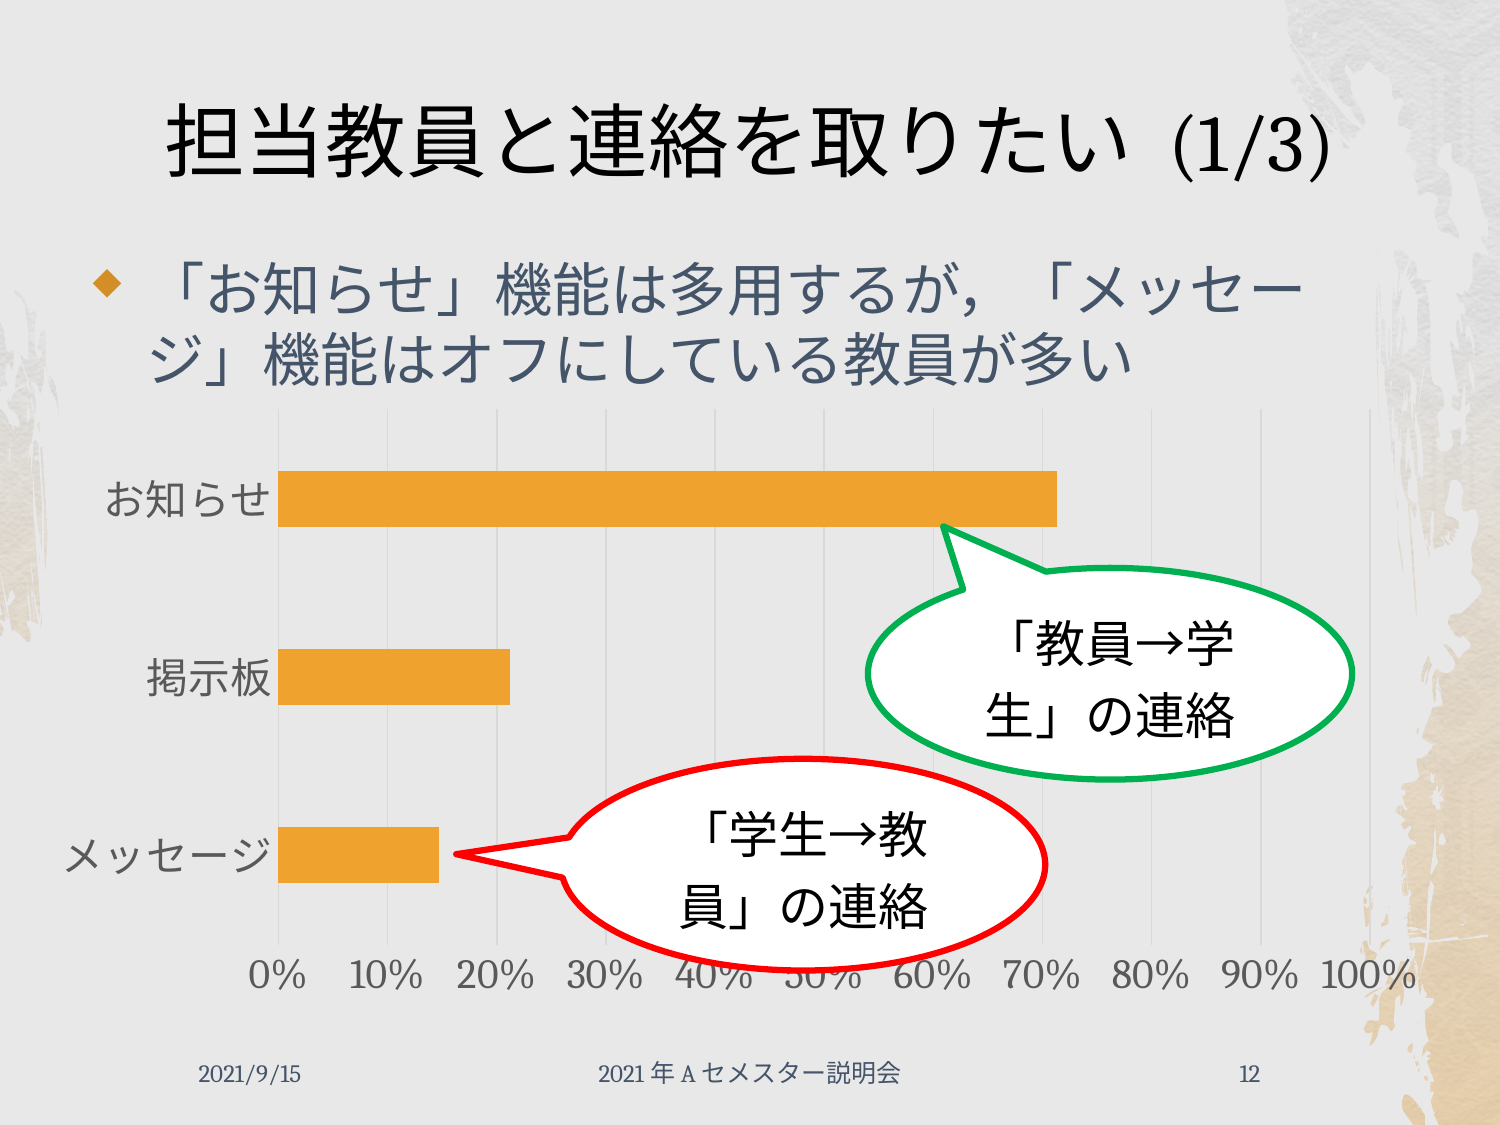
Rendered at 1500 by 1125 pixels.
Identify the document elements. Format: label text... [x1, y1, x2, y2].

footer 2021年Aセメスター説明会 [512, 1042, 988, 1103]
slide_number 12 [1074, 1042, 1425, 1103]
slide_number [75, 1042, 425, 1103]
list 「お知らせ」機能は多用するが，「メッセージ」機能はオフにしている教員が多い [75, 246, 1425, 388]
chart [33, 396, 1448, 1012]
title 担当教員と連絡を取りたい (1/3) [75, 45, 1425, 233]
title その他の注意事項 [75, 389, 1425, 396]
